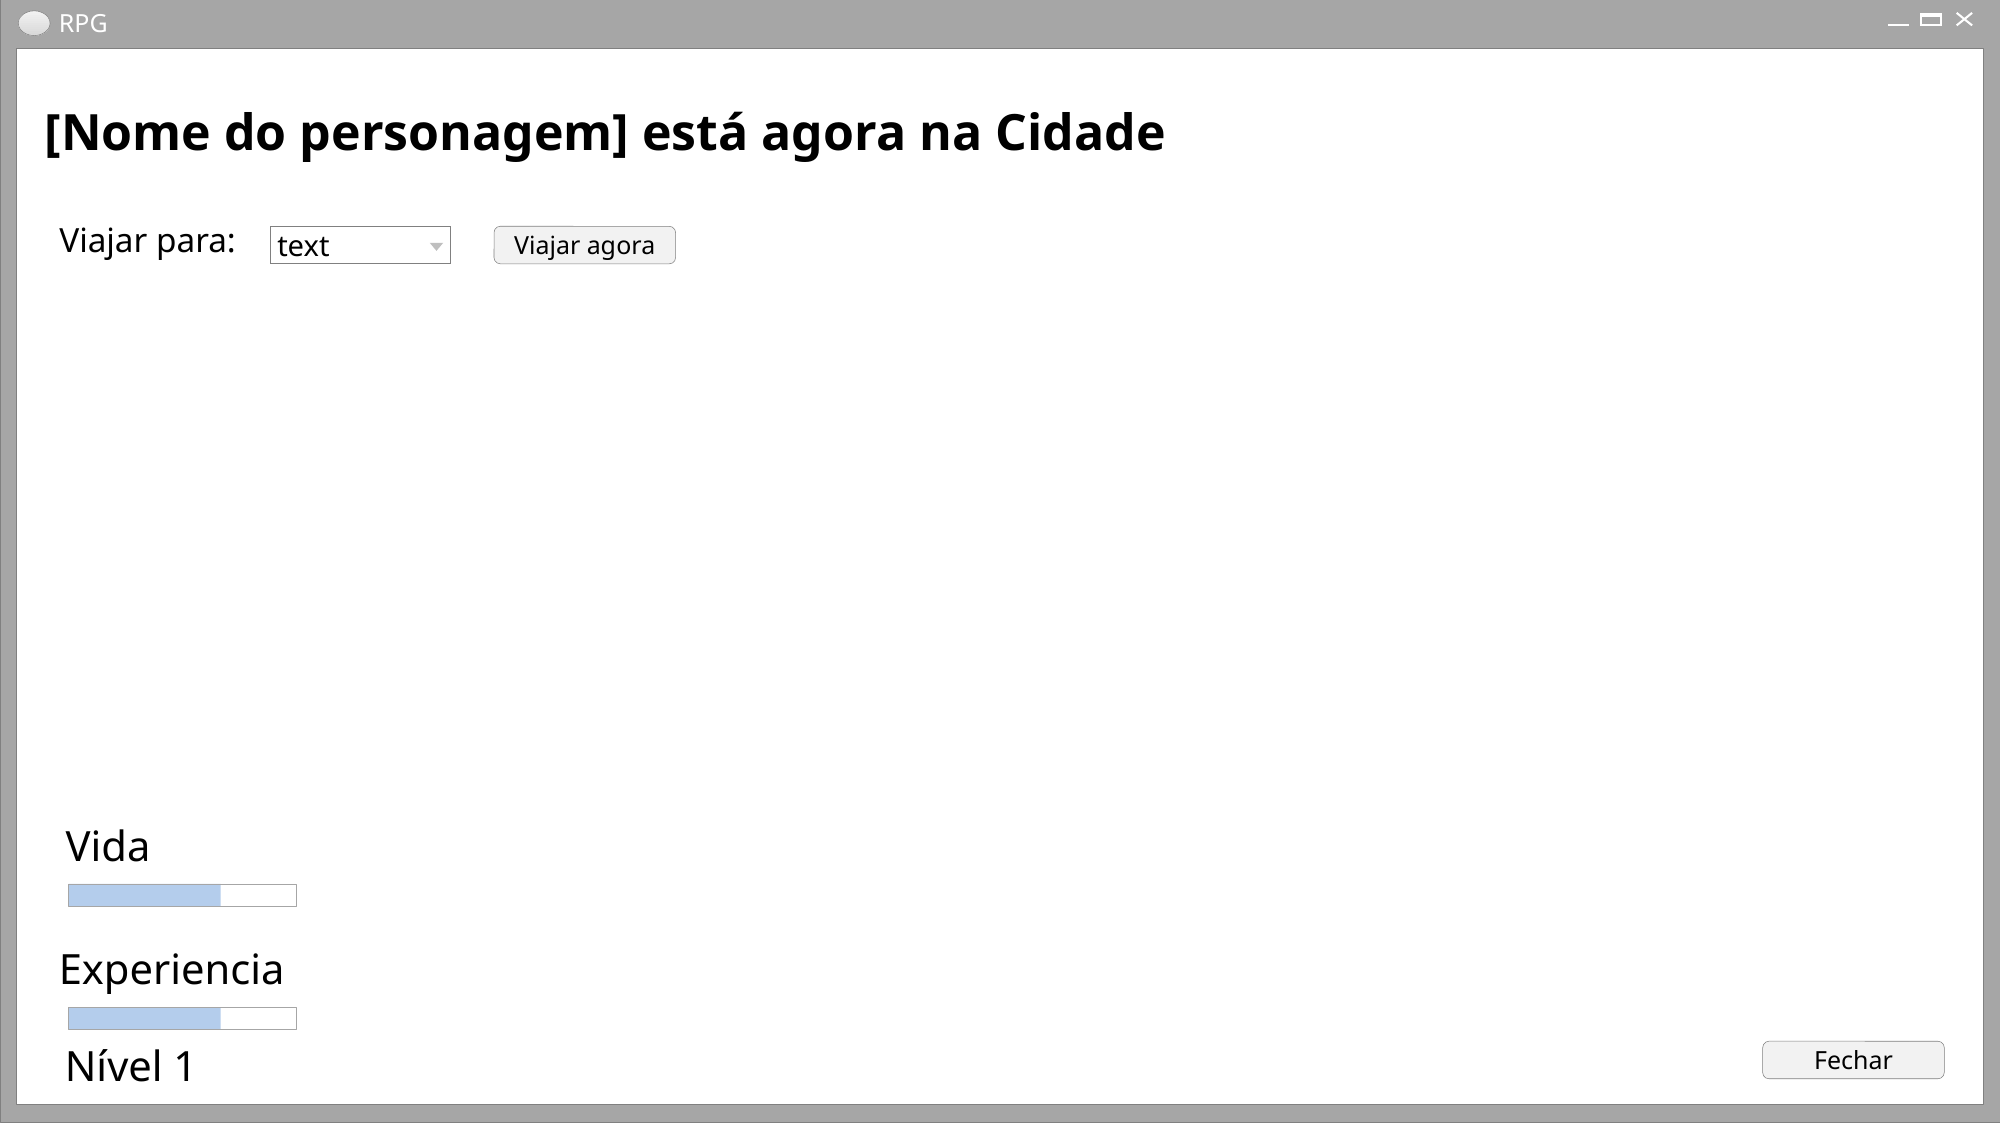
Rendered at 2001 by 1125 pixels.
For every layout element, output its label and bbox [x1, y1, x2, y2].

text_box [269, 226, 450, 264]
text_box [68, 1007, 297, 1030]
text_box [68, 883, 297, 907]
text_box [0, 0, 2000, 1123]
